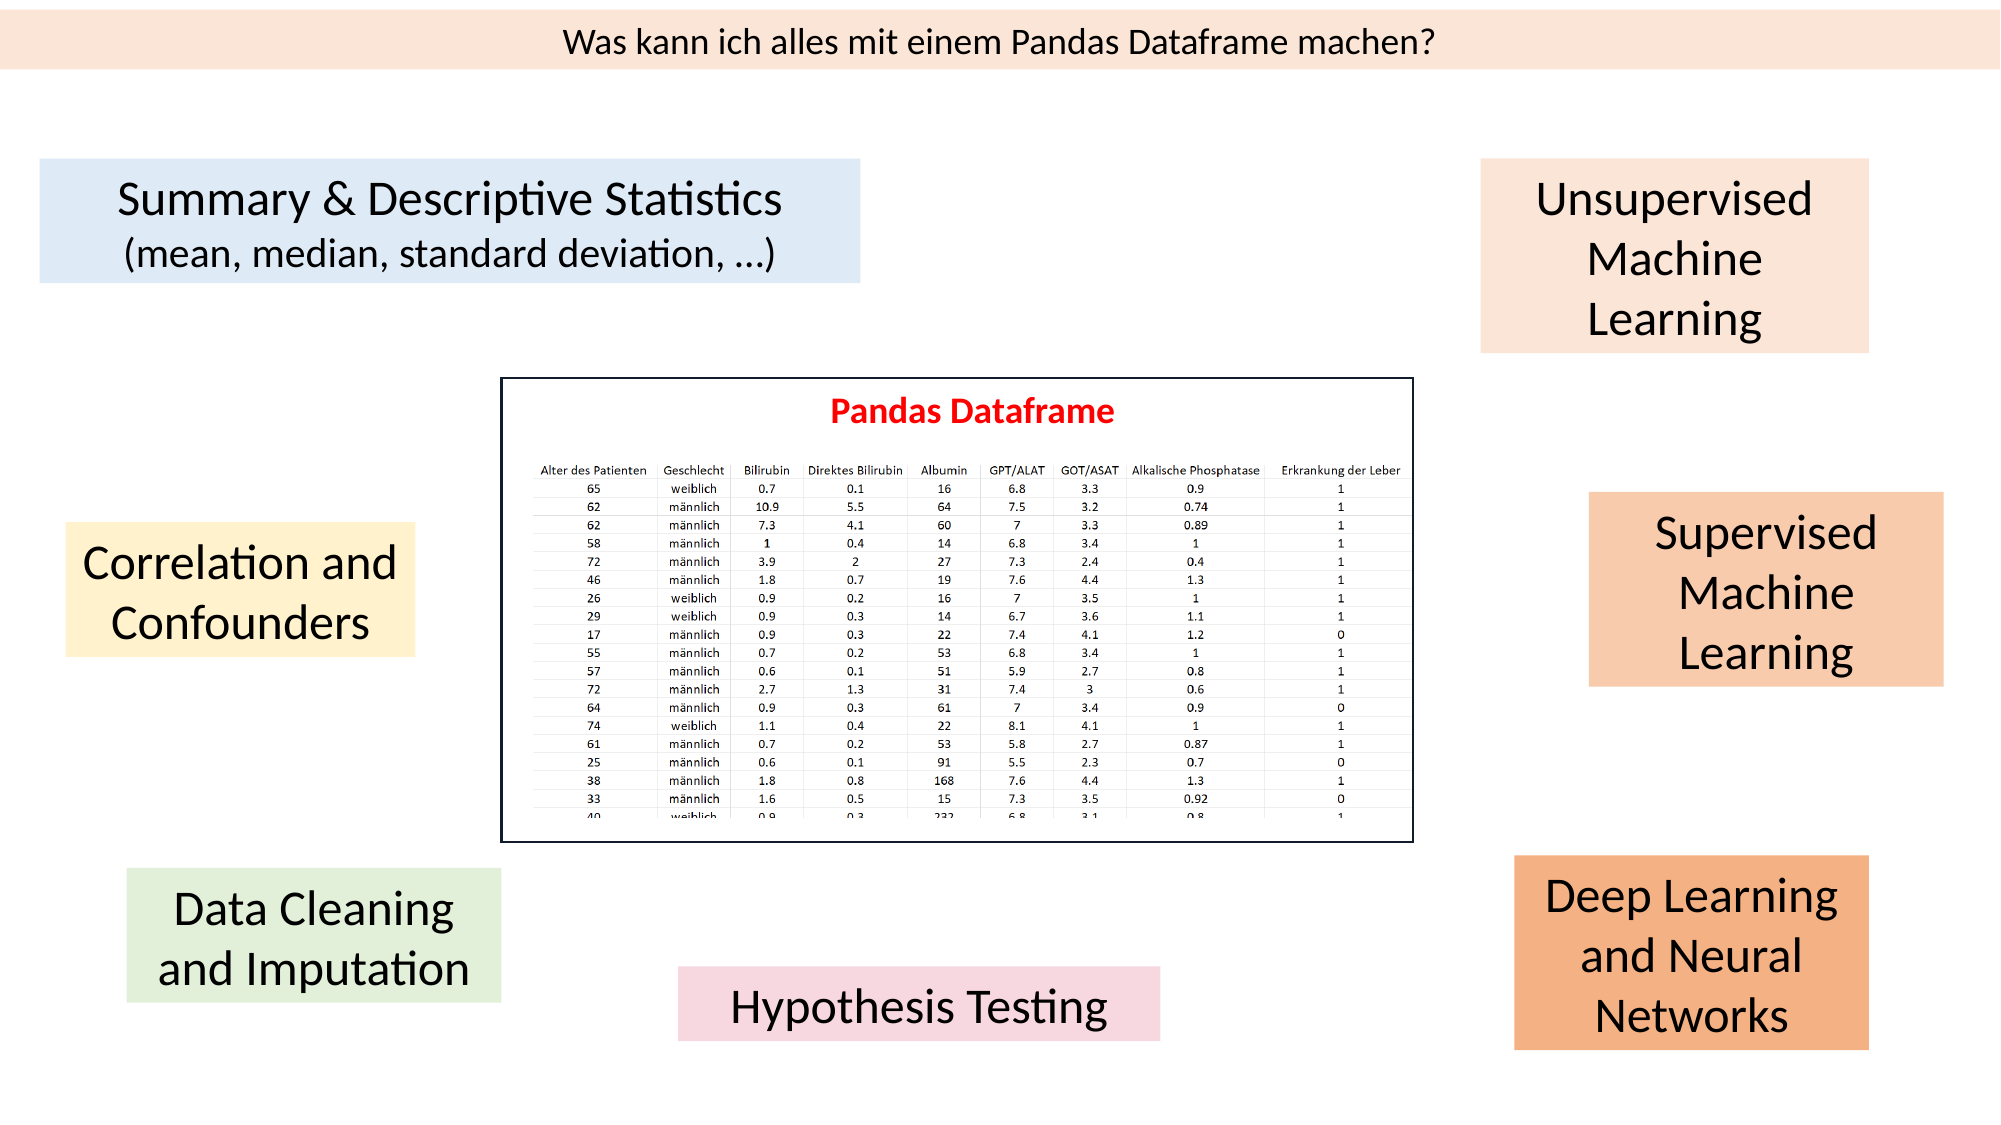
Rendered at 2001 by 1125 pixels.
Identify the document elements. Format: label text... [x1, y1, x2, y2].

text_box Was kann ich alles mit einem Pandas Dataframe machen? [0, 9, 2000, 70]
text_box Data Cleaning and Imputation [126, 867, 502, 1003]
text_box Supervised Machine Learning [1588, 491, 1944, 687]
text_box Correlation and Confounders [65, 522, 416, 657]
picture [533, 465, 1414, 818]
text_box Unsupervised Machine Learning [1480, 158, 1869, 354]
text_box Hypothesis Testing [678, 966, 1161, 1042]
text_box Deep Learning and Neural Networks [1514, 855, 1869, 1051]
text_box [500, 377, 1414, 843]
text_box Summary & Descriptive Statistics (mean, median, standard deviation, …) [39, 158, 861, 284]
